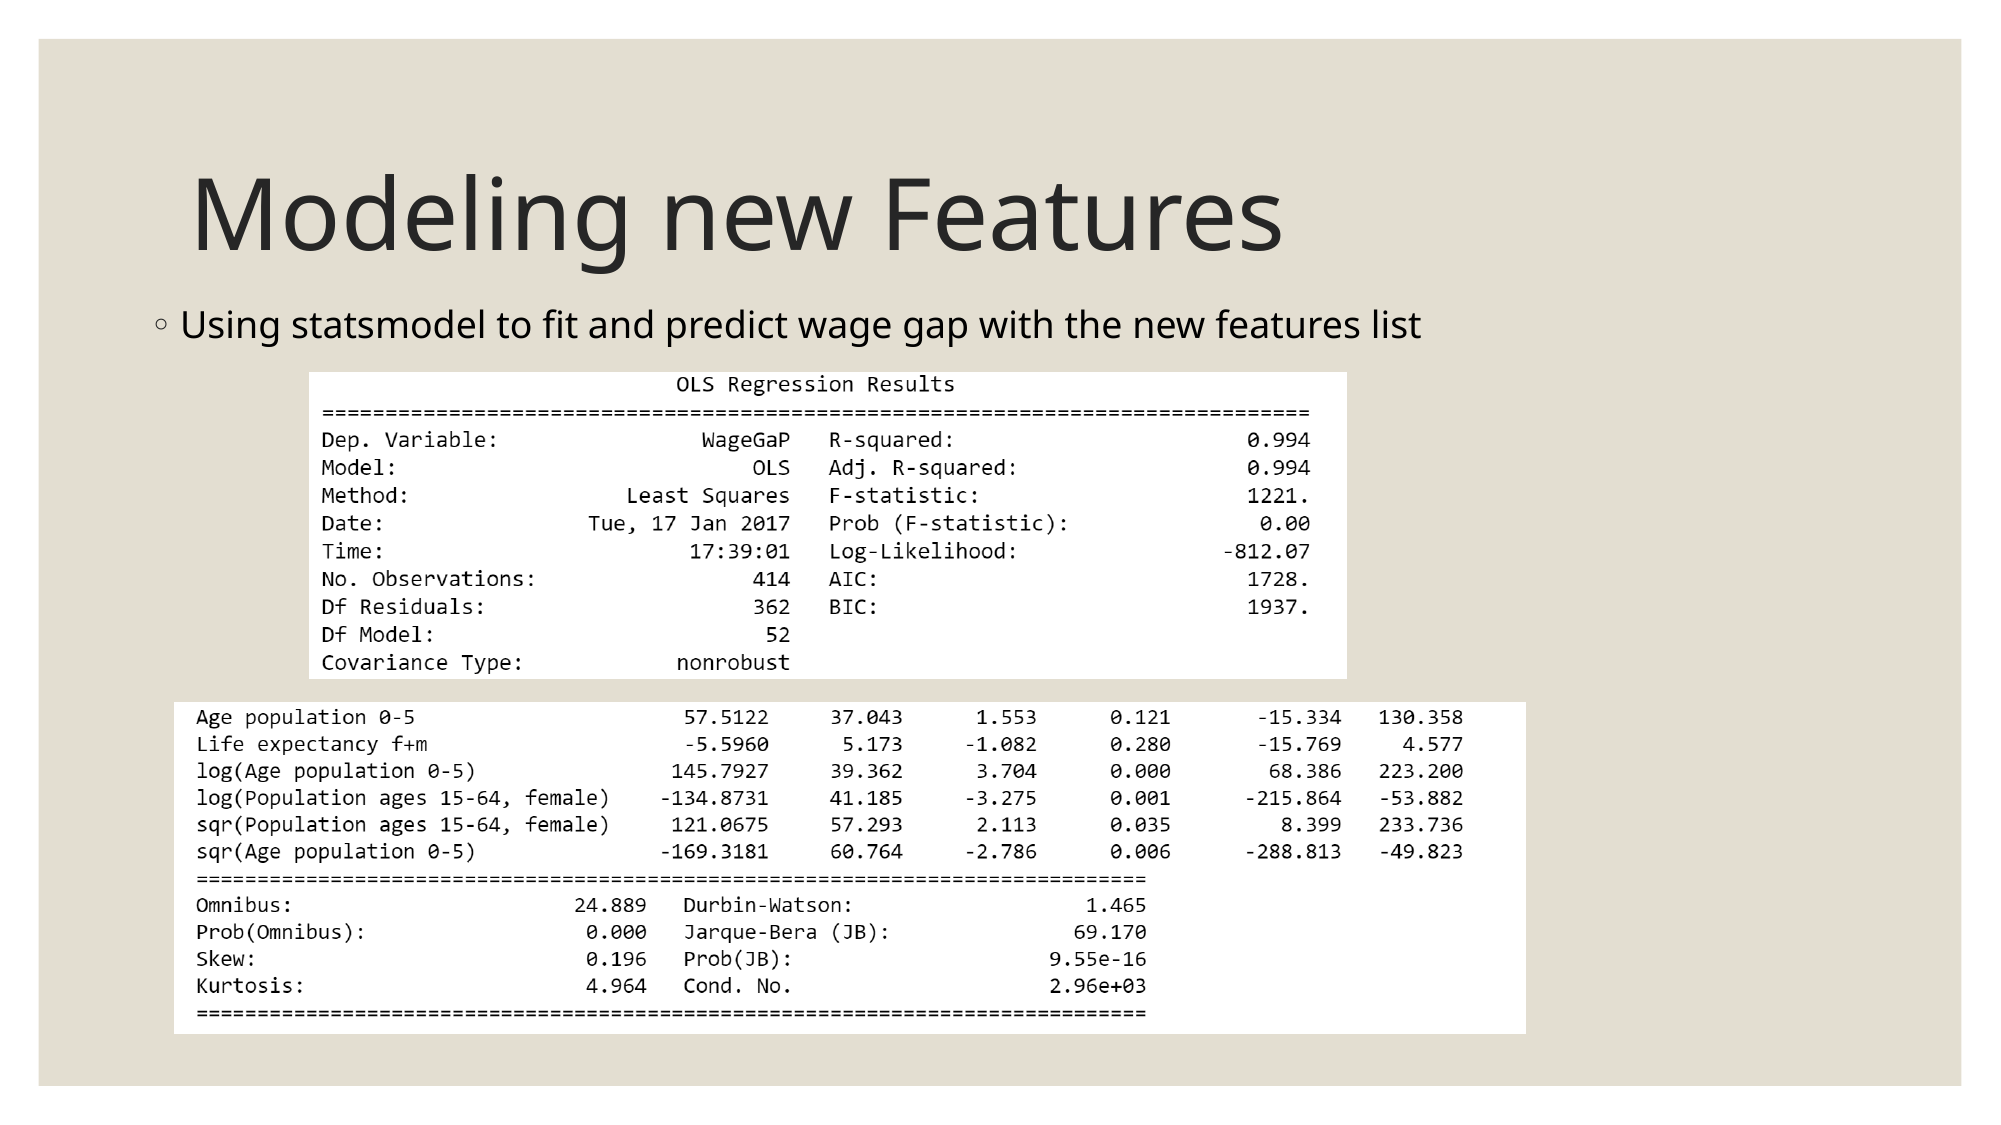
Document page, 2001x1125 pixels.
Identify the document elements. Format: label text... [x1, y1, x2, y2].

title Modeling new Features [174, 105, 1825, 331]
picture [174, 702, 1526, 1034]
list Using statsmodel to fit and predict wage gap with the new features list [135, 293, 1785, 939]
picture [309, 372, 1347, 679]
